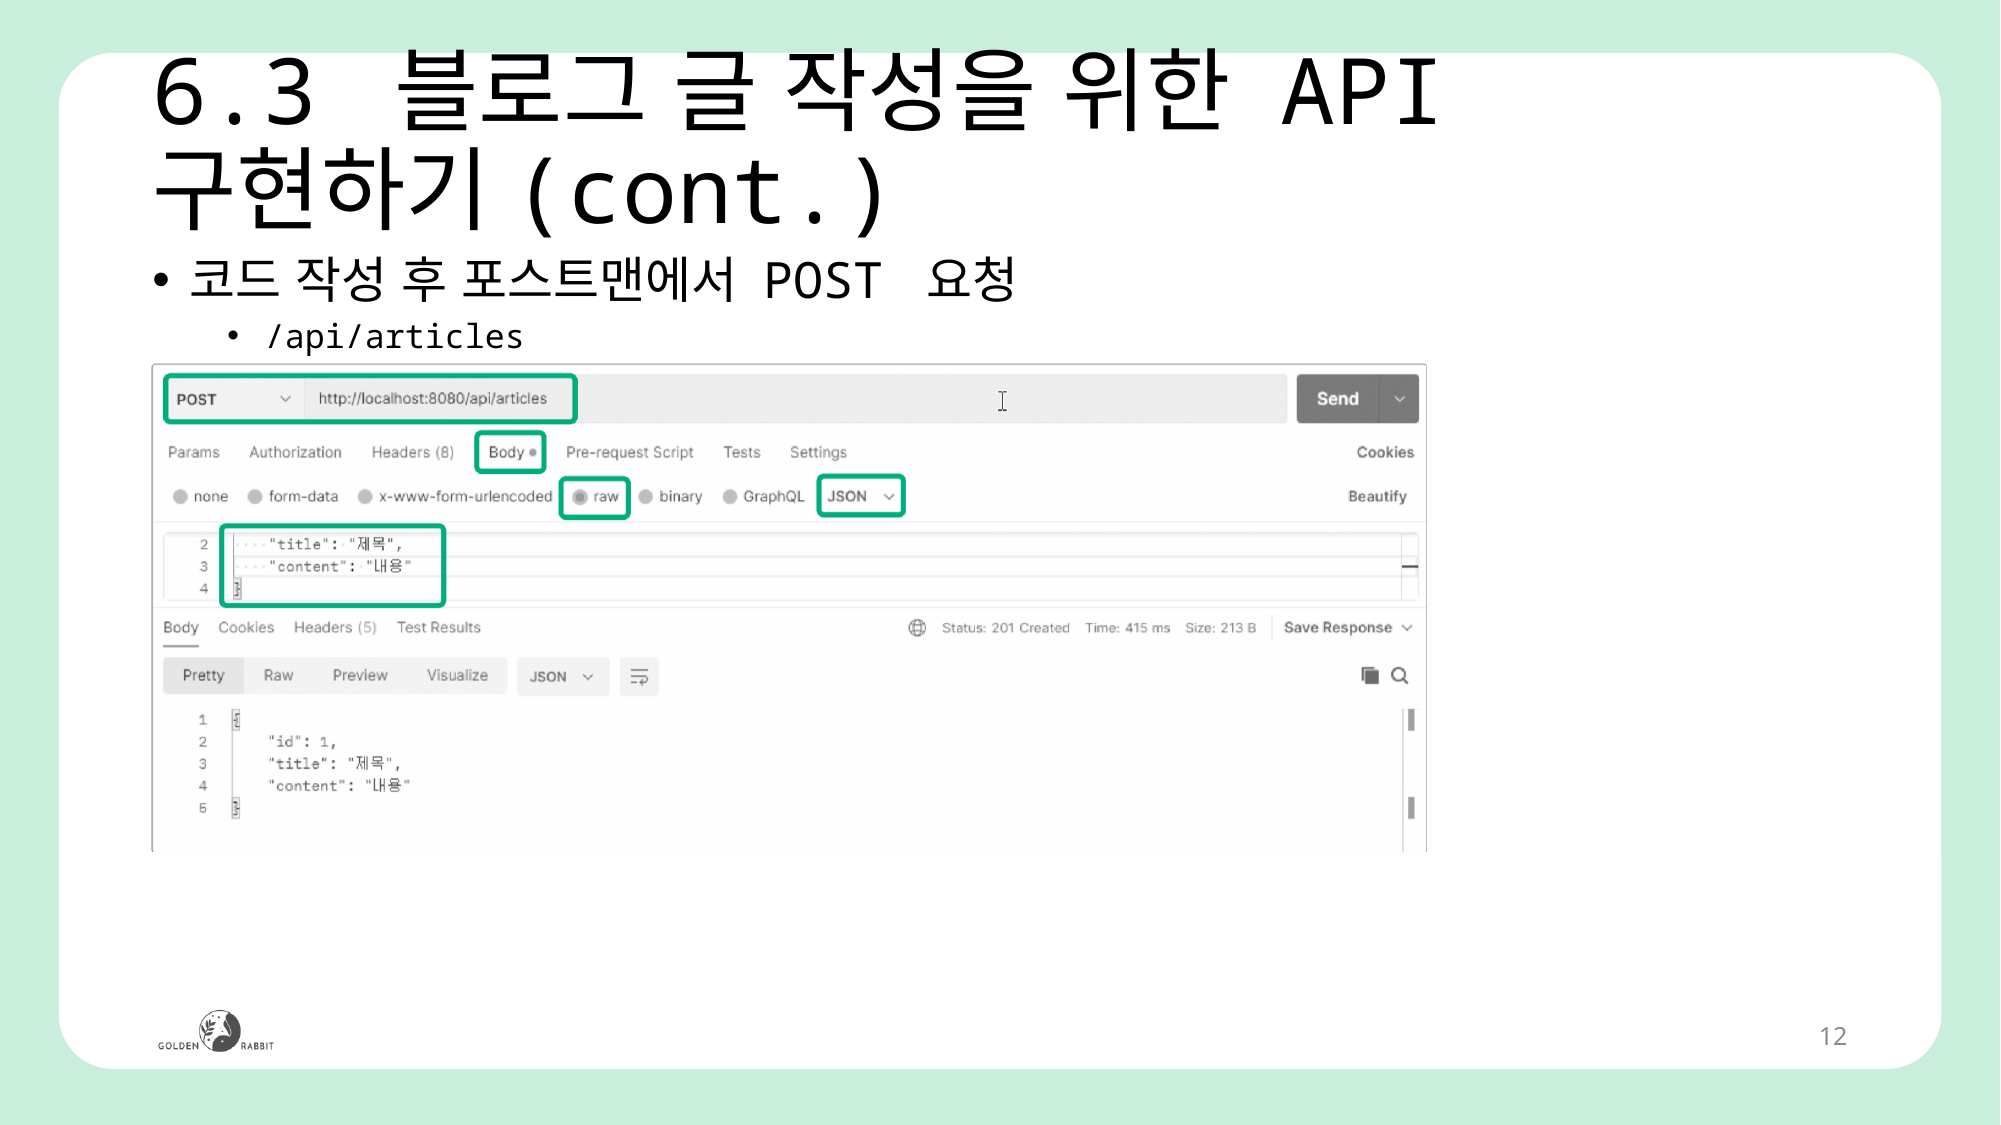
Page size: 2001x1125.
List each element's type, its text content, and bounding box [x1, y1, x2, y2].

title 6.3 블로그 글 작성을 위한 API 구현하기(cont.) [137, 87, 1863, 201]
picture [151, 363, 1427, 852]
picture [153, 968, 278, 1093]
list 코드 작성 후 포스트맨에서 POST 요청 /api/articles [137, 247, 1863, 968]
slide_number 12 [1412, 1007, 1863, 1068]
